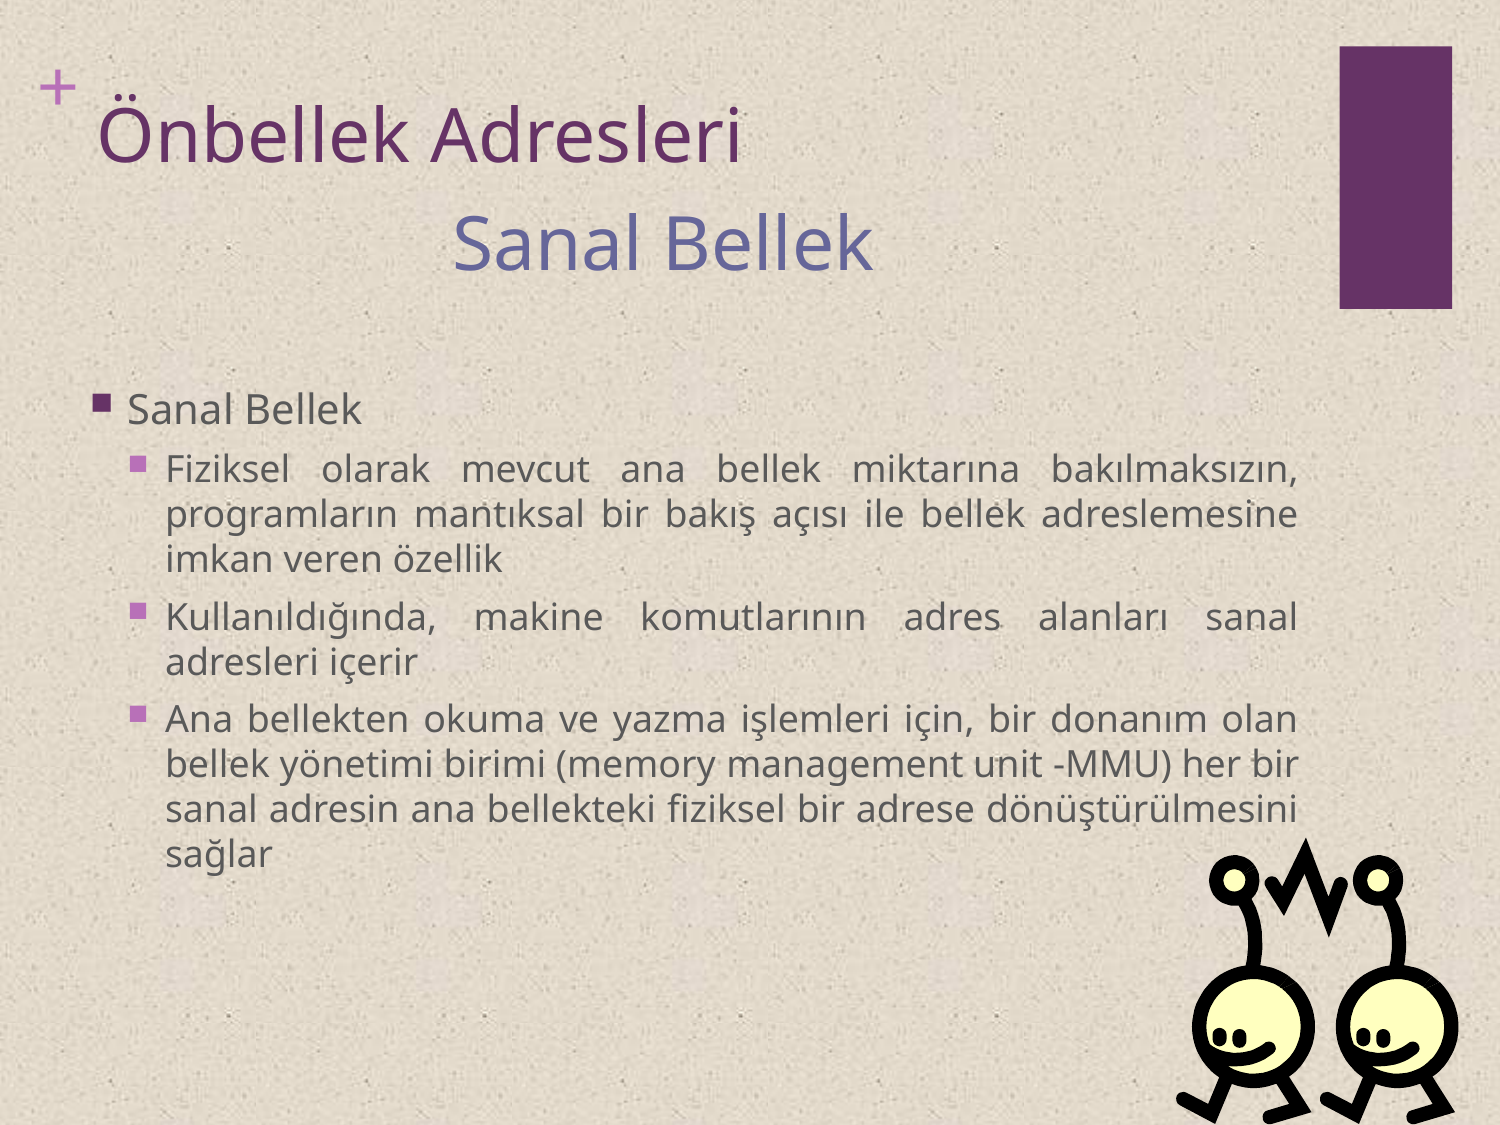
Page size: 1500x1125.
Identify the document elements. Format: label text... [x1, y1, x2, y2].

picture [0, 0, 1500, 1125]
list Sanal Bellek Fiziksel olarak mevcut ana bellek miktarına bakılmaksızın, programların mantıksal bir bakış açısı ile bellek adreslemesine imkan veren özellik Kullanıldığında, makine komutlarının adres alanları sanal adresleri içerir Ana bellekten okuma ve yazma işlemleri için, bir donanım olan bellek yönetimi birimi (memory management unit -MMU) her bir sanal adresin ana bellekteki fiziksel bir adrese dönüştürülmesini sağlar [75, 375, 1315, 1055]
list Sanal Bellek [437, 187, 1435, 315]
title Önbellek Adresleri [81, 22, 1322, 186]
